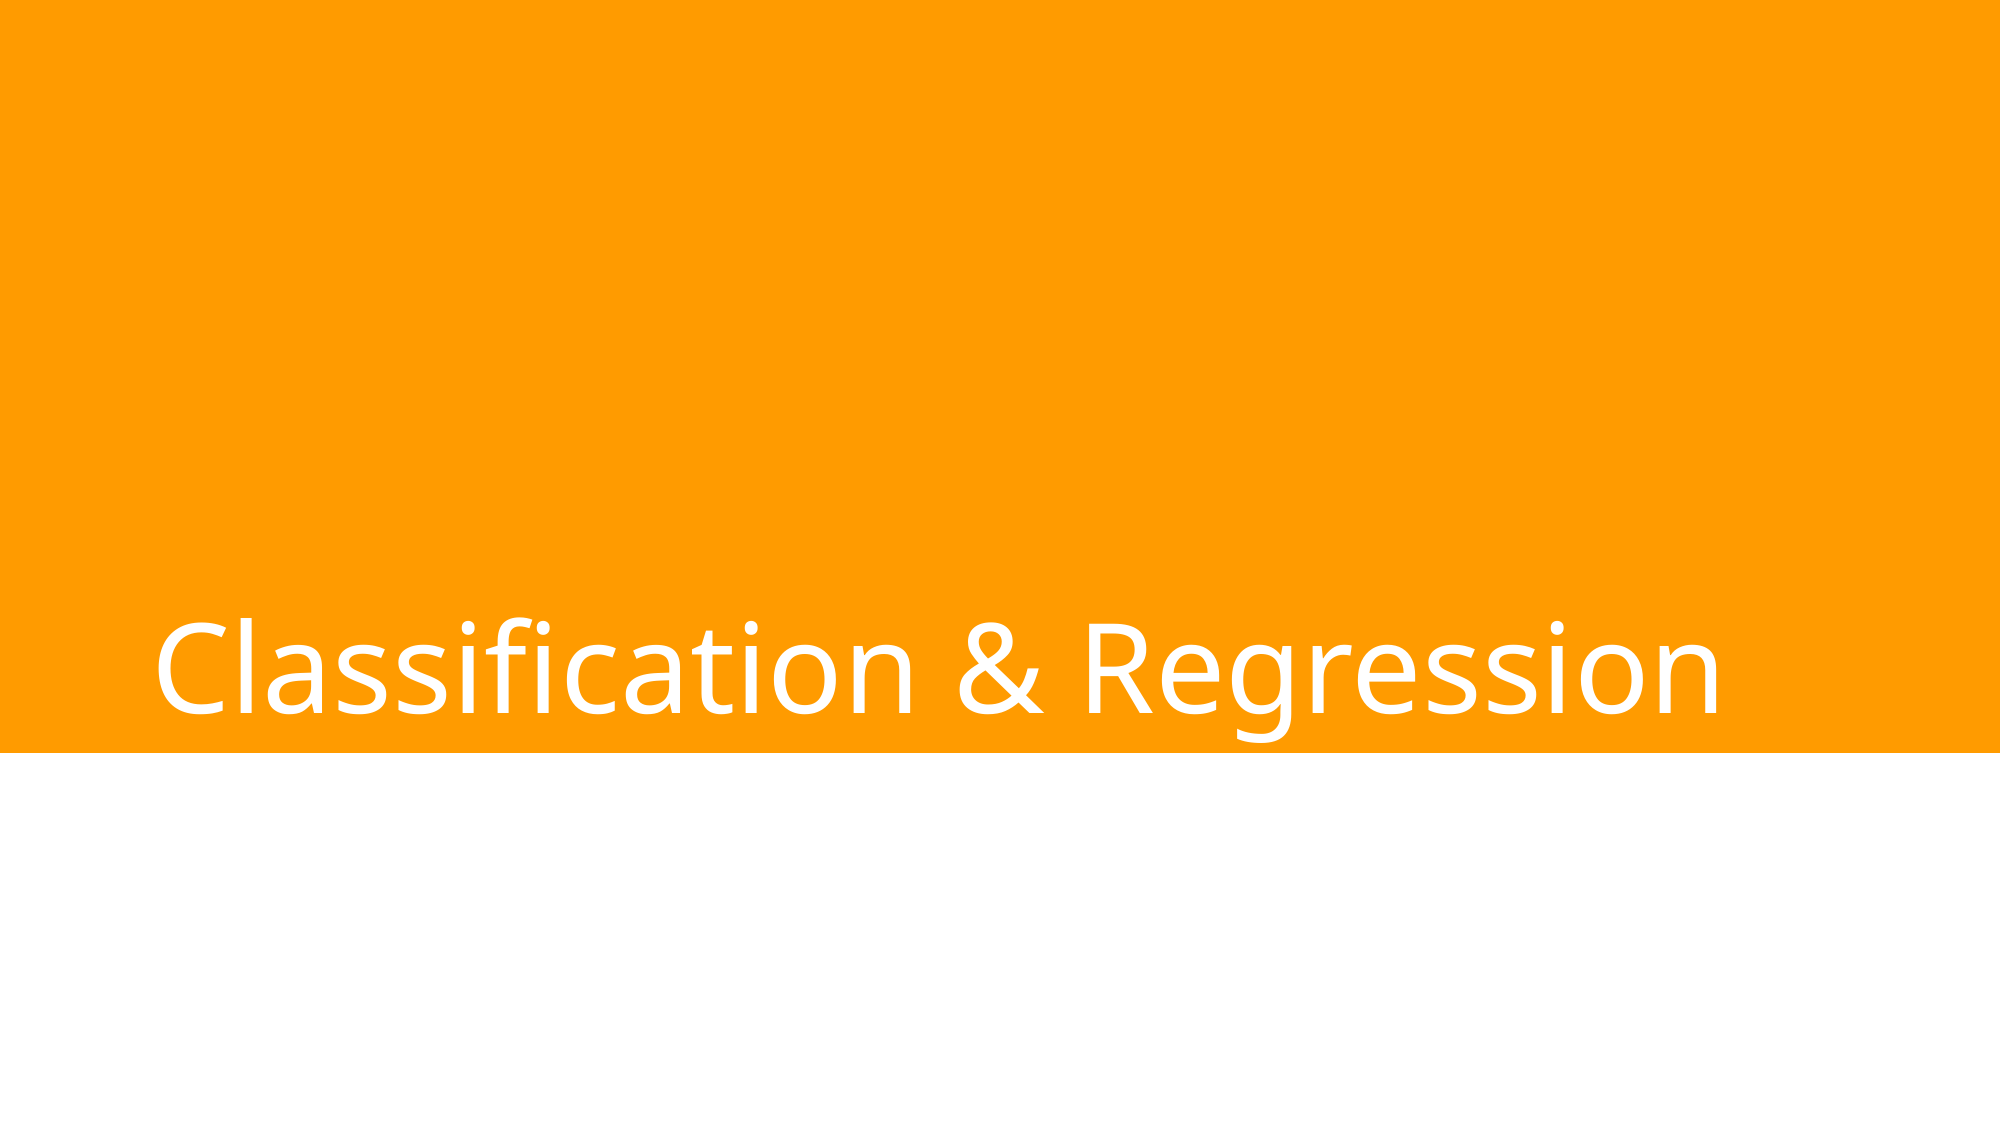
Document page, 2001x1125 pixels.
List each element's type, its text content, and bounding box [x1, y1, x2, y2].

title Classification & Regression [136, 280, 1862, 749]
